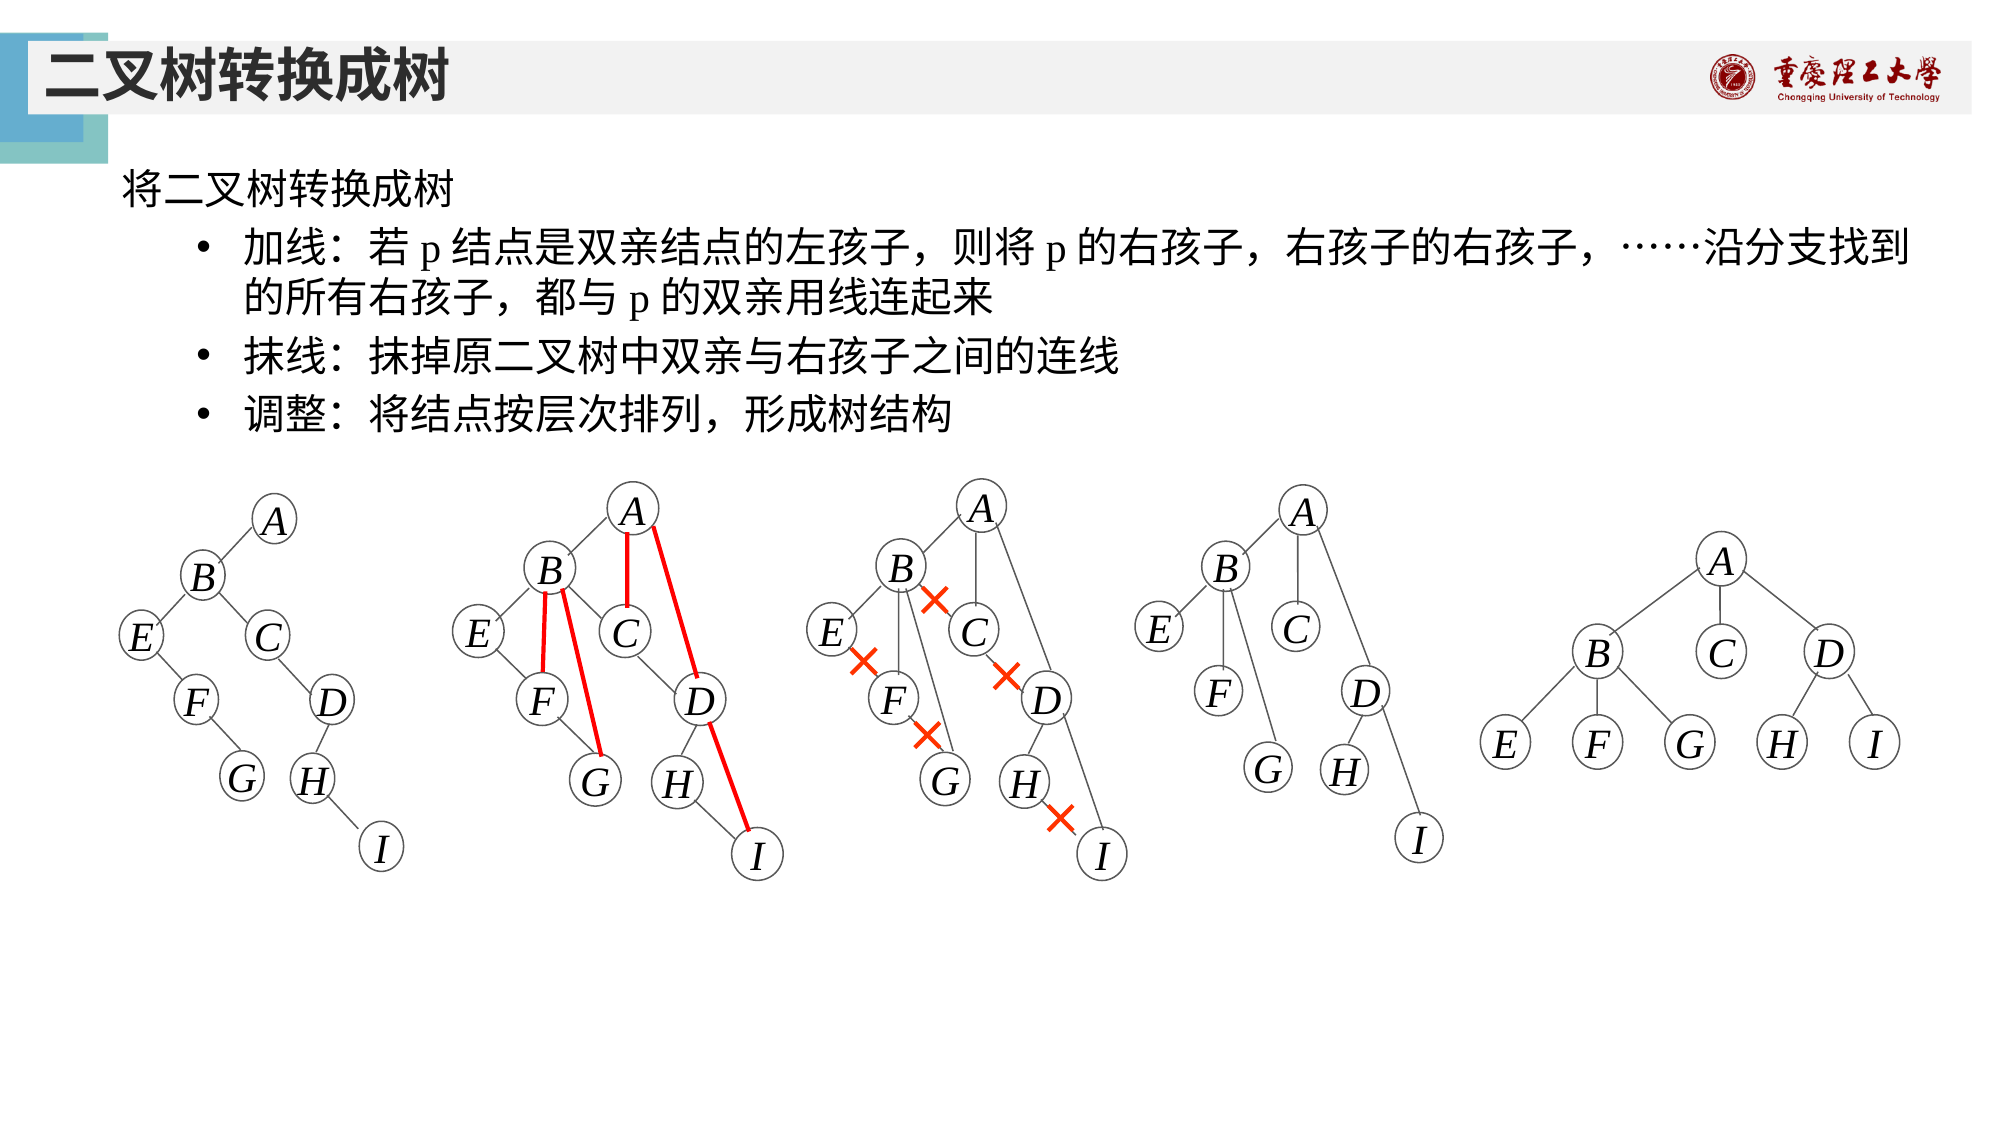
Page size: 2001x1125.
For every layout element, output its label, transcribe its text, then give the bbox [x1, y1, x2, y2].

text_box 将二叉树转换成树 加线：若p结点是双亲结点的左孩子，则将p的右孩子，右孩子的右孩子，……沿分支找到的所有右孩子，都与p的双亲用线连起来 抹线：抹掉原二叉树中双亲与右孩子之间的连线 调整：将结点按层次排列，形成树结构 [106, 155, 1932, 457]
title 二叉树转换成树 [28, 40, 1972, 115]
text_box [914, 721, 941, 749]
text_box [993, 662, 1020, 690]
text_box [452, 481, 784, 881]
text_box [118, 493, 405, 872]
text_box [1479, 531, 1901, 770]
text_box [921, 586, 948, 613]
picture [1709, 53, 1941, 102]
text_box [806, 478, 1128, 881]
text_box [1047, 804, 1074, 832]
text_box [850, 647, 877, 675]
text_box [1134, 484, 1444, 864]
